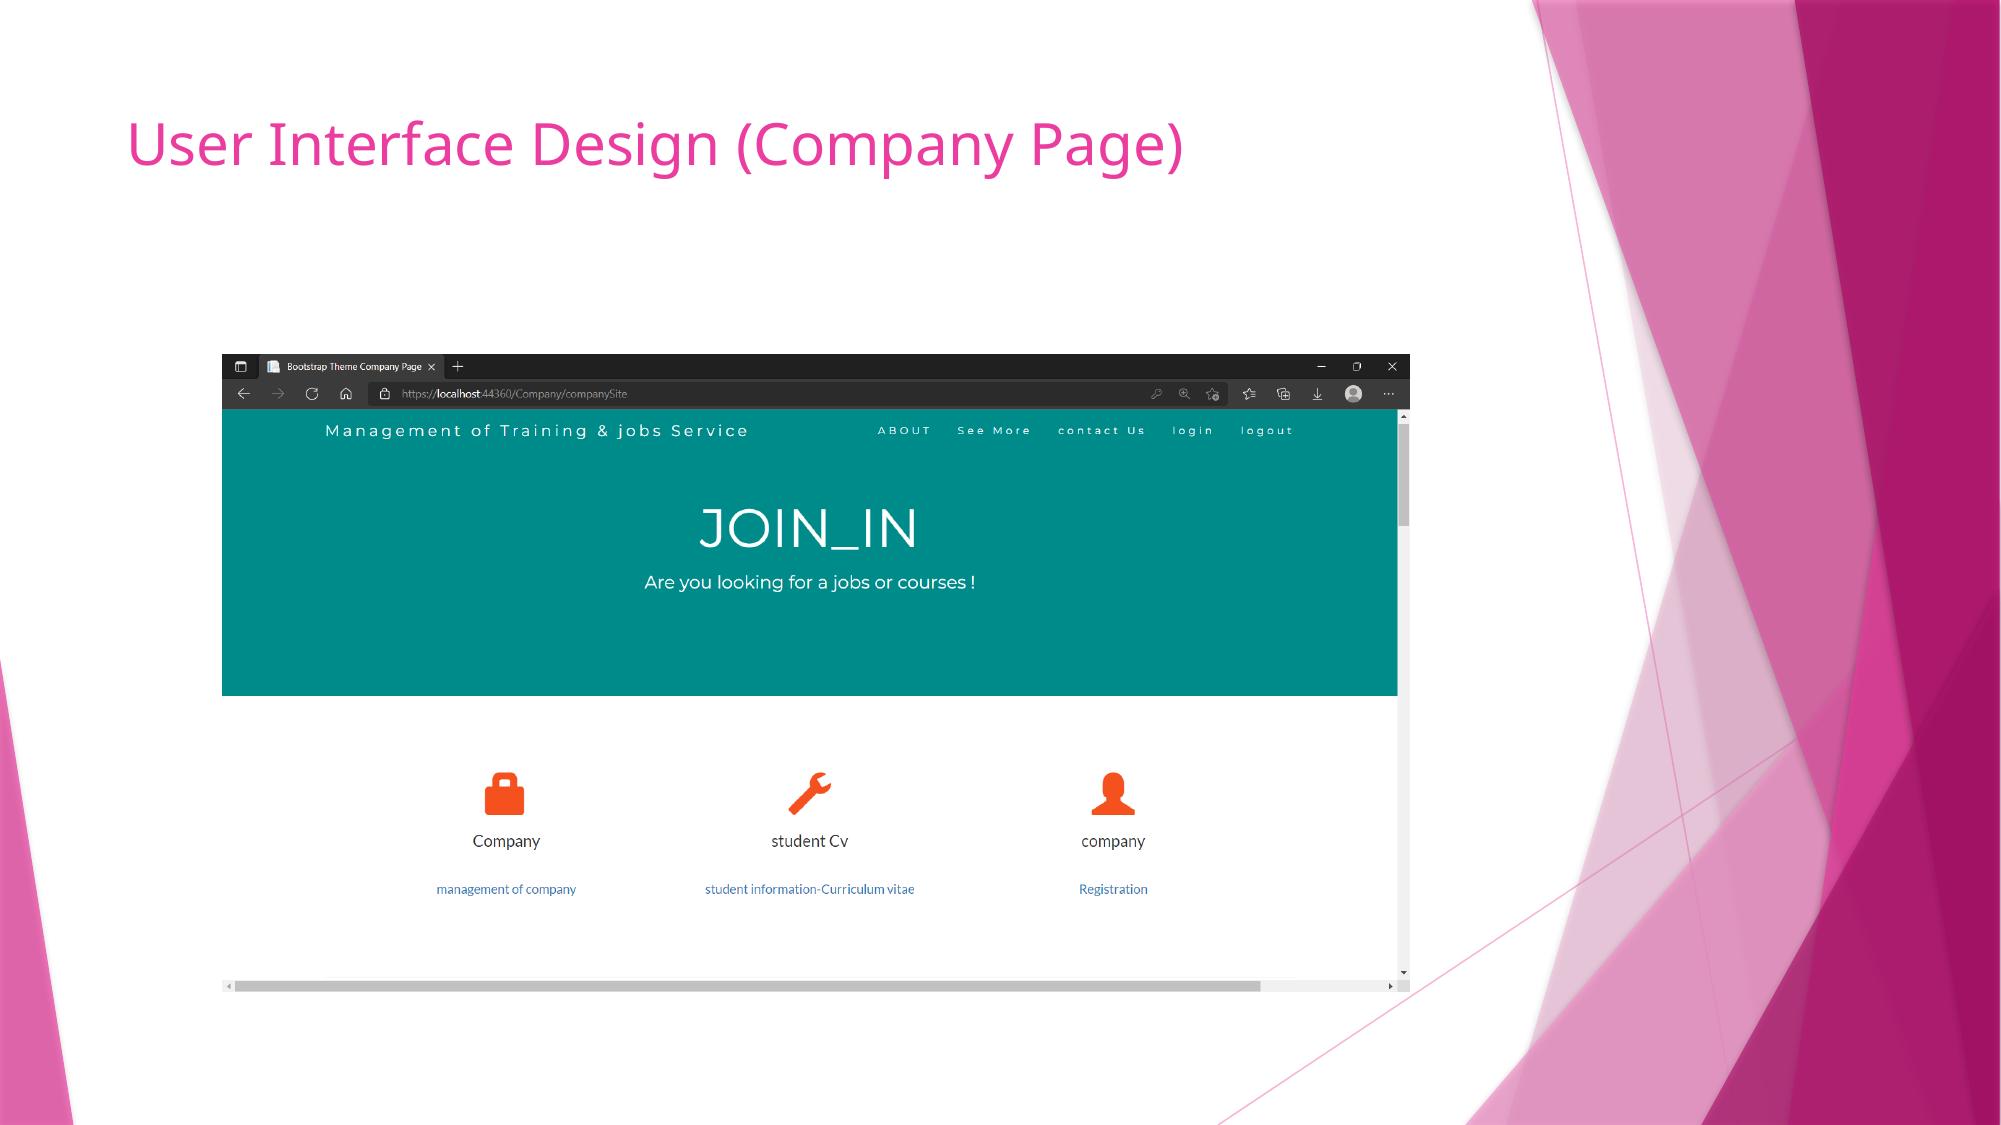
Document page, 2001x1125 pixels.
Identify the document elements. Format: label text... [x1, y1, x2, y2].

title User Interface Design (Company Page) [111, 99, 1522, 240]
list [222, 353, 1411, 992]
